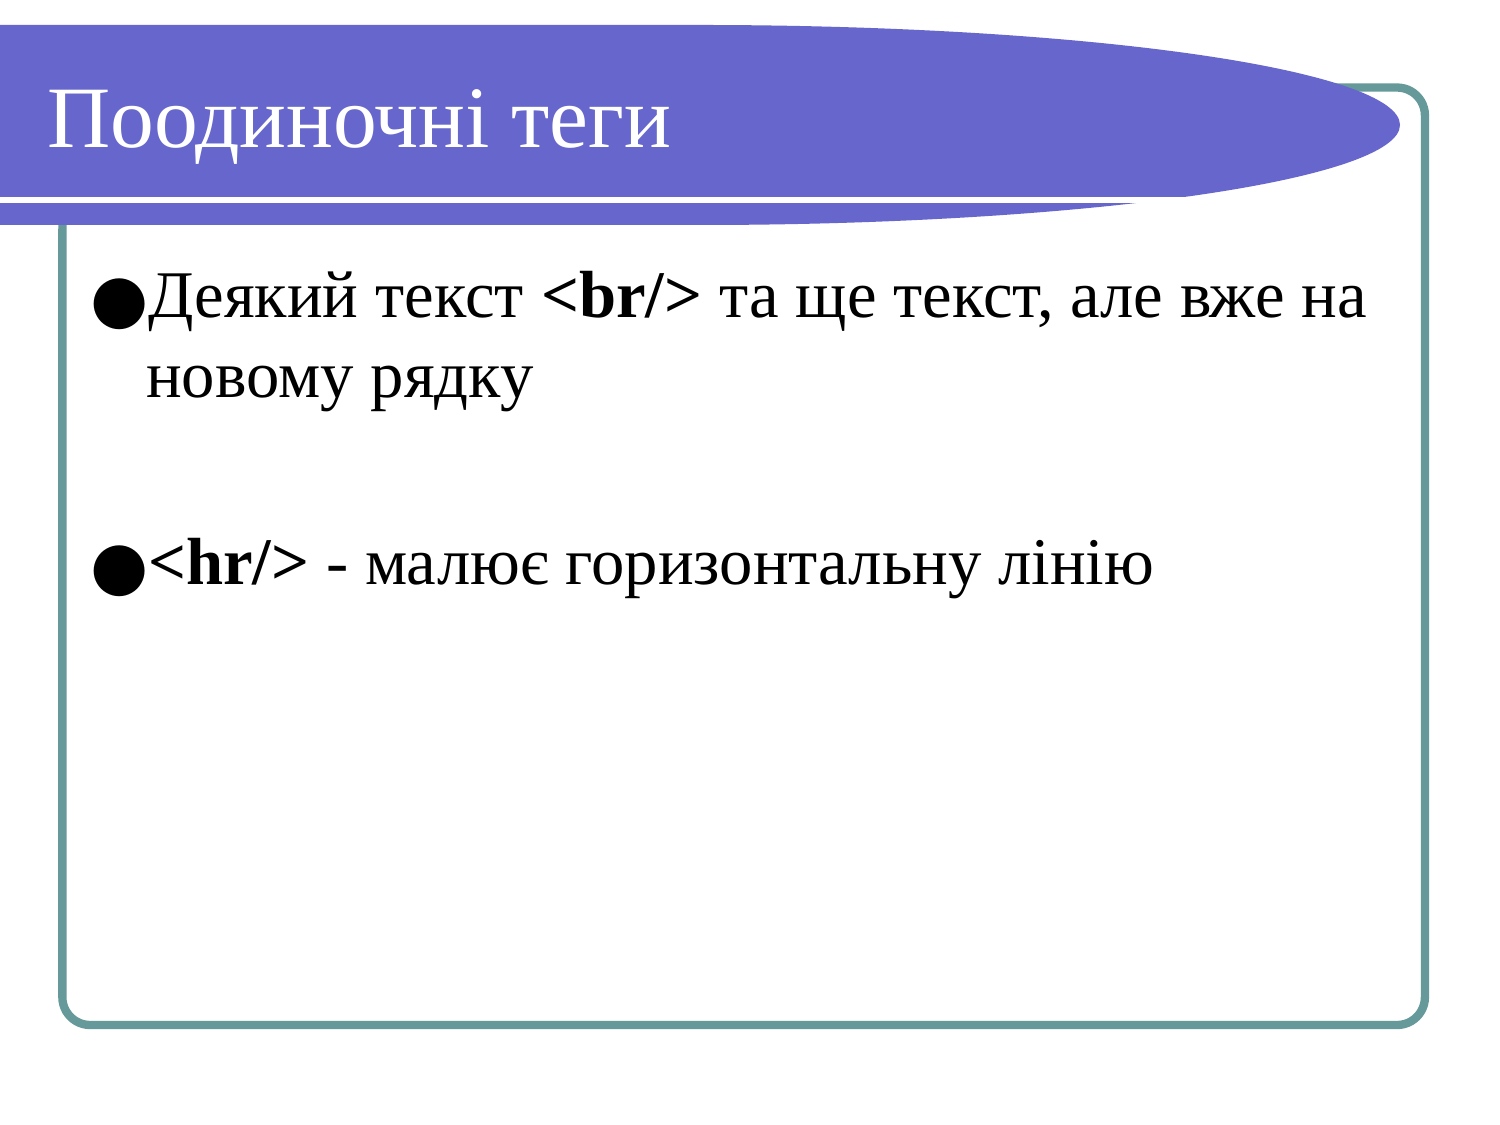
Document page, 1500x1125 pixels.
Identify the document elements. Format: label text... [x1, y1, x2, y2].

list Деякий текст <br/> та ще текст, але вже на новому рядку <hr/> - малює горизонтальну лінію [75, 243, 1399, 969]
title Поодиночні теги [32, 37, 1347, 188]
